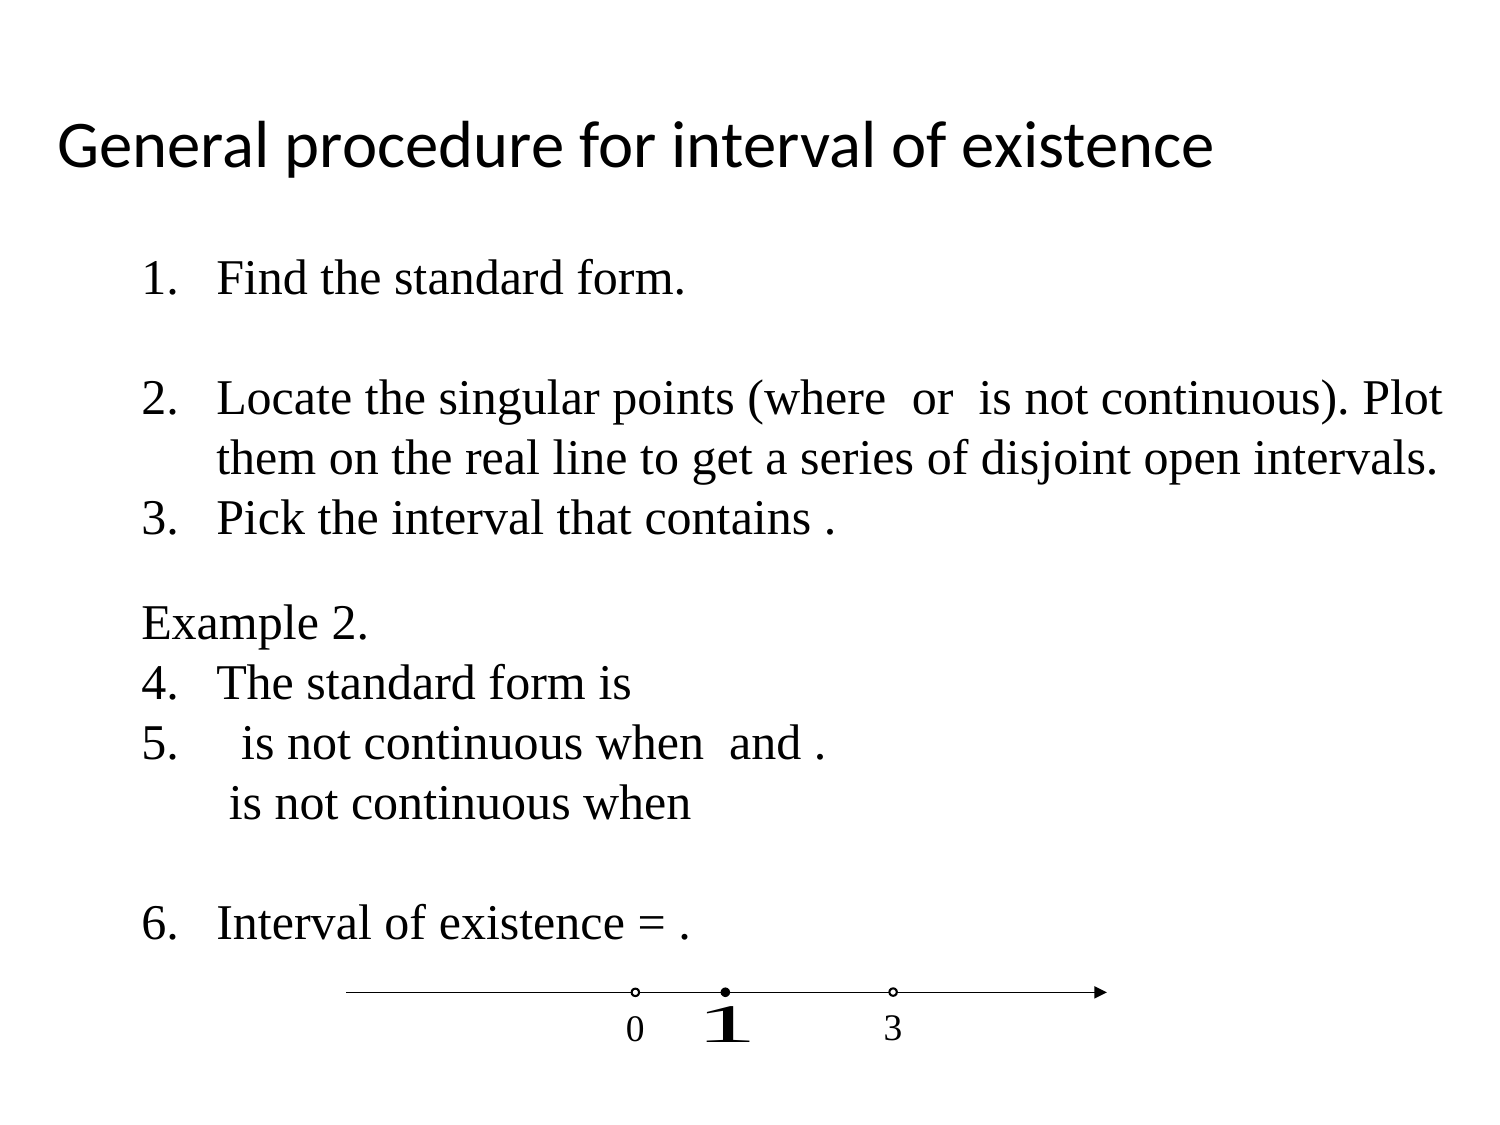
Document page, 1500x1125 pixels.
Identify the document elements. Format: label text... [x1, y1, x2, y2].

text_box [720, 993, 730, 998]
text_box [888, 987, 898, 992]
text_box 3 [868, 995, 918, 1056]
text_box [630, 987, 641, 992]
text_box [720, 987, 731, 992]
text_box General procedure for interval of existence [42, 93, 1481, 188]
text_box 0 [611, 996, 660, 1056]
